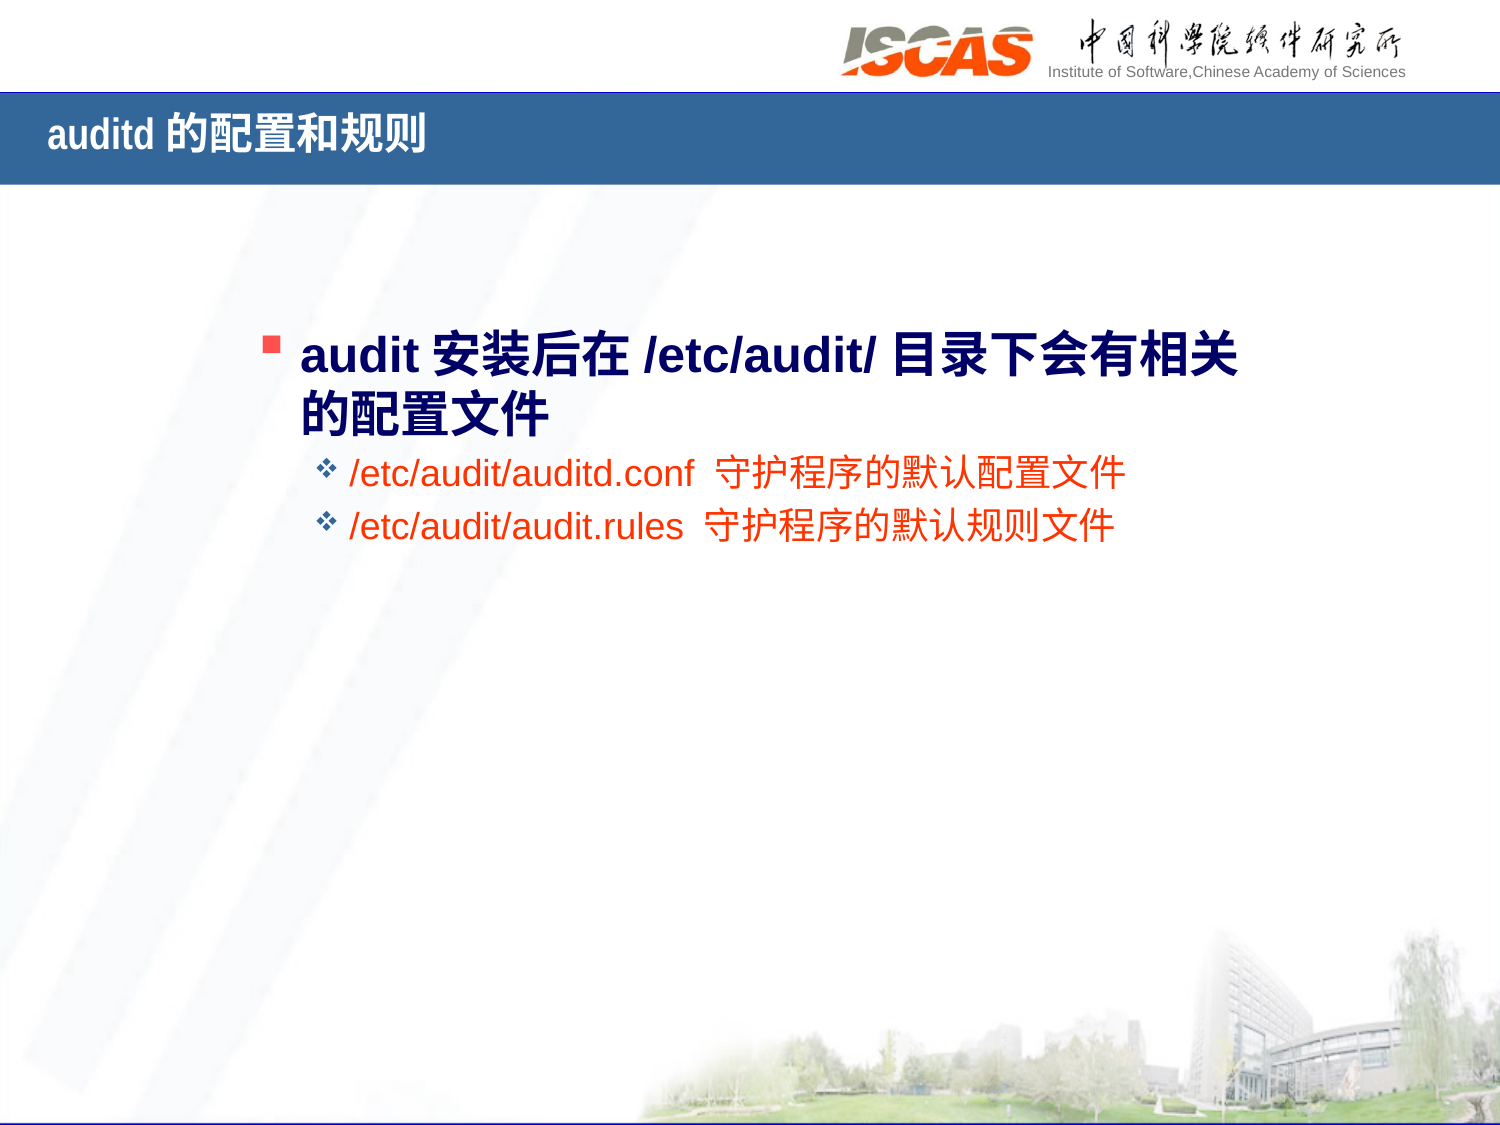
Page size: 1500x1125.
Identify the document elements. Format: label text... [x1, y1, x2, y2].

picture [1077, 15, 1402, 71]
picture [0, 185, 1500, 1125]
picture [837, 18, 1045, 87]
list audit安装后在/etc/audit/目录下会有相关的配置文件 /etc/audit/auditd.conf 守护程序的默认配置文件 /etc/audit/audit.rules 守护程序的默认规则文件 [242, 314, 1258, 882]
title auditd的配置和规则 [0, 92, 1500, 185]
